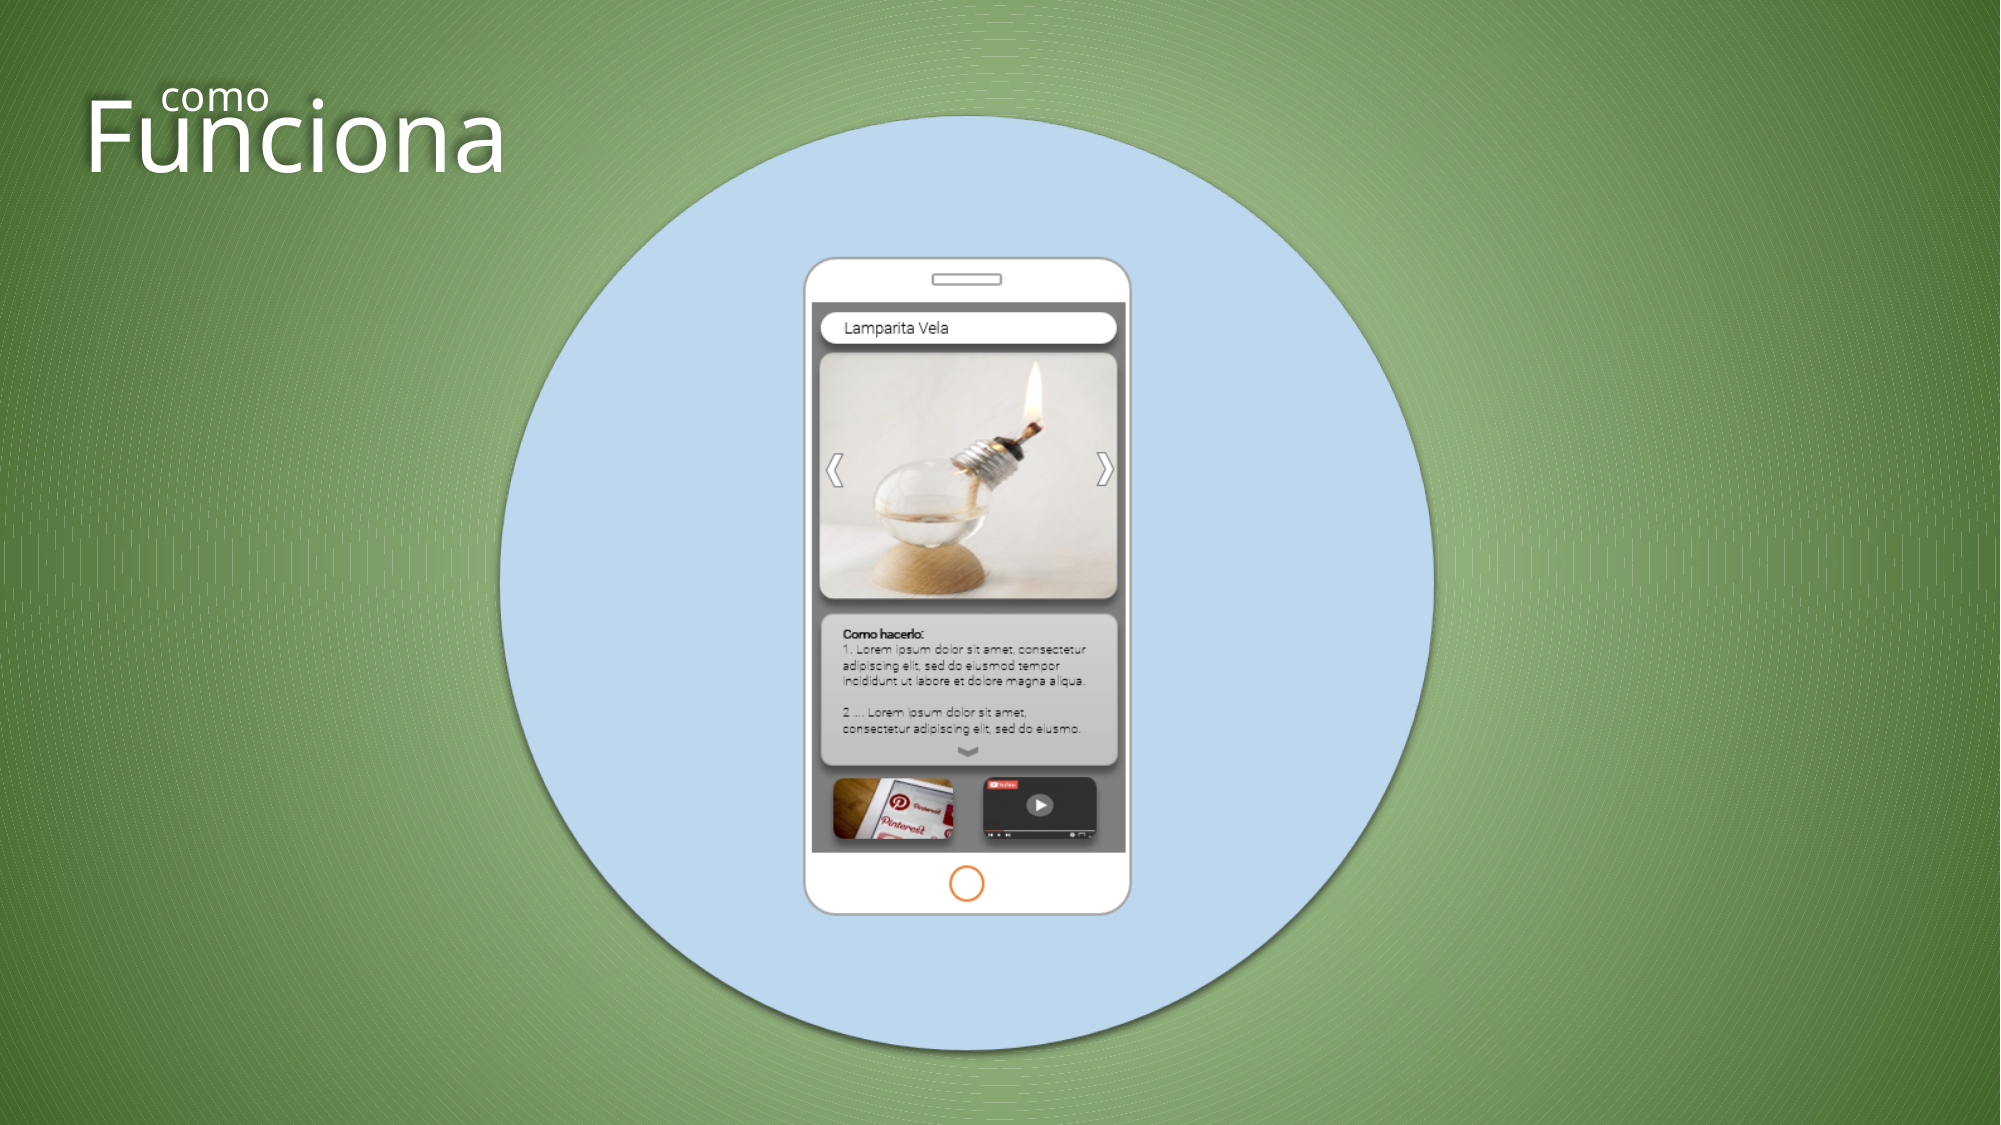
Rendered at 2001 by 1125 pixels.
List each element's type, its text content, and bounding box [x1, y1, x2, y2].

picture [487, 106, 1448, 1067]
subtitle como [0, 29, 432, 167]
title Funciona [0, 0, 593, 295]
